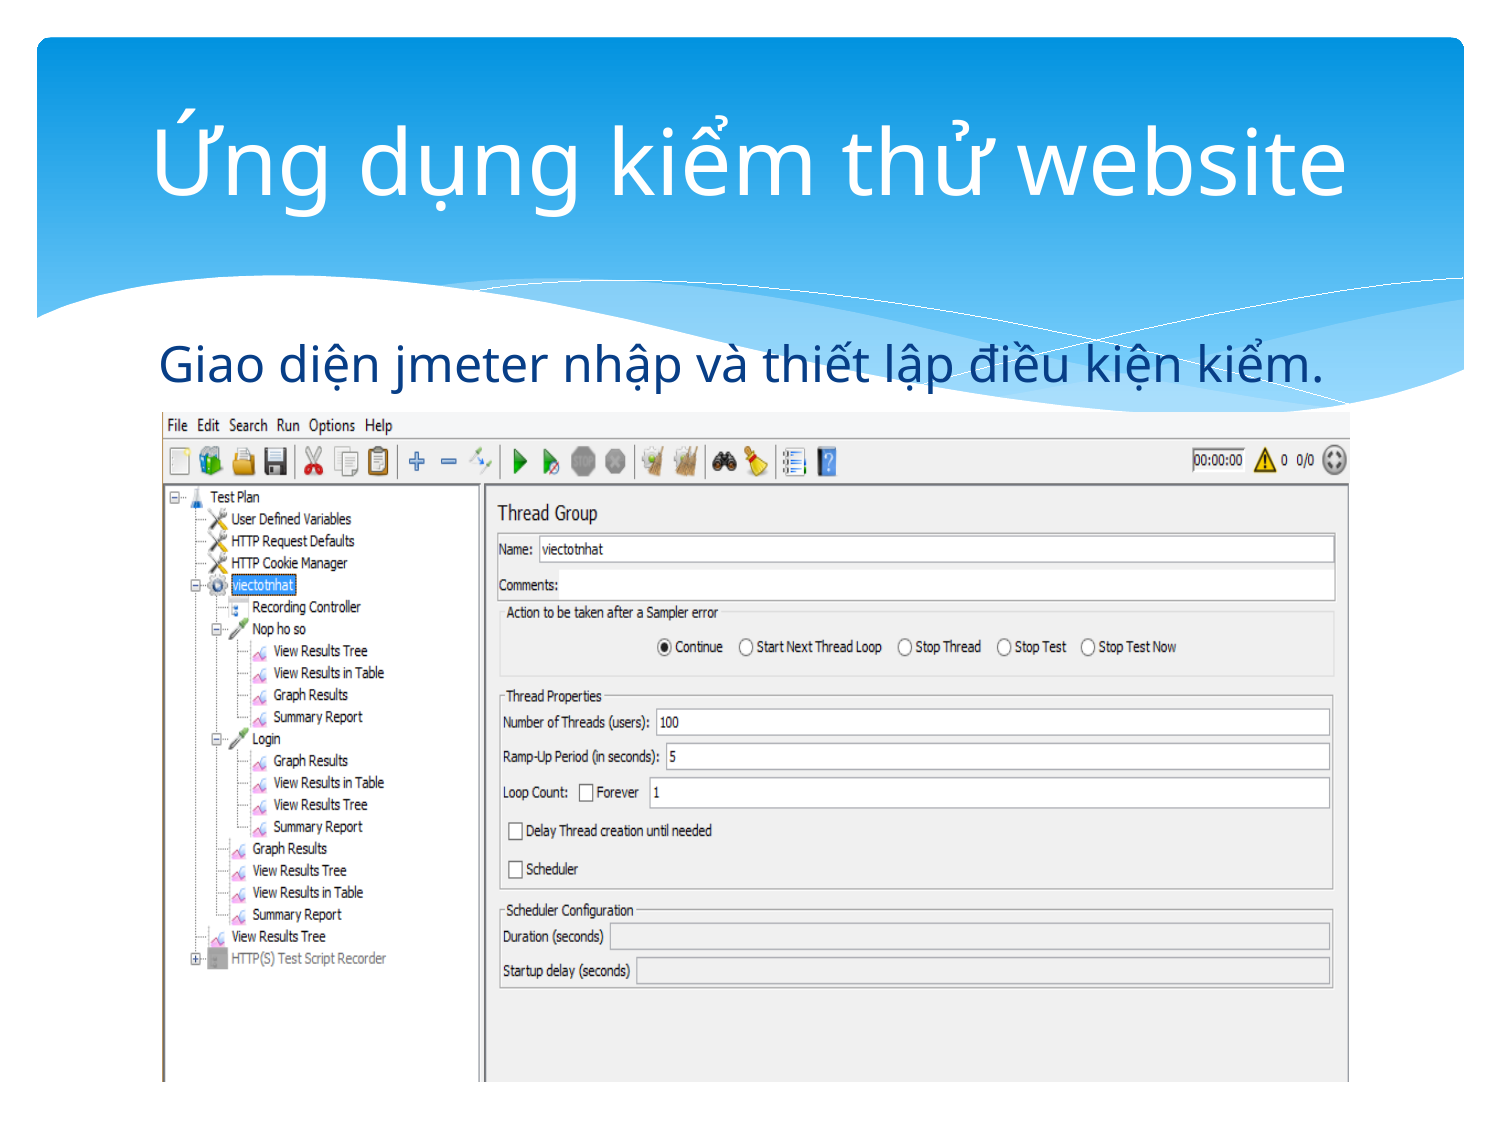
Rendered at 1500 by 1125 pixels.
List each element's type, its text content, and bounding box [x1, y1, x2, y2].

title Ứng dụng kiểm thử website [75, 55, 1425, 261]
list Giao diện jmeter nhập và thiết lập điều kiện kiểm. [143, 324, 1359, 1005]
picture [162, 412, 1351, 1082]
